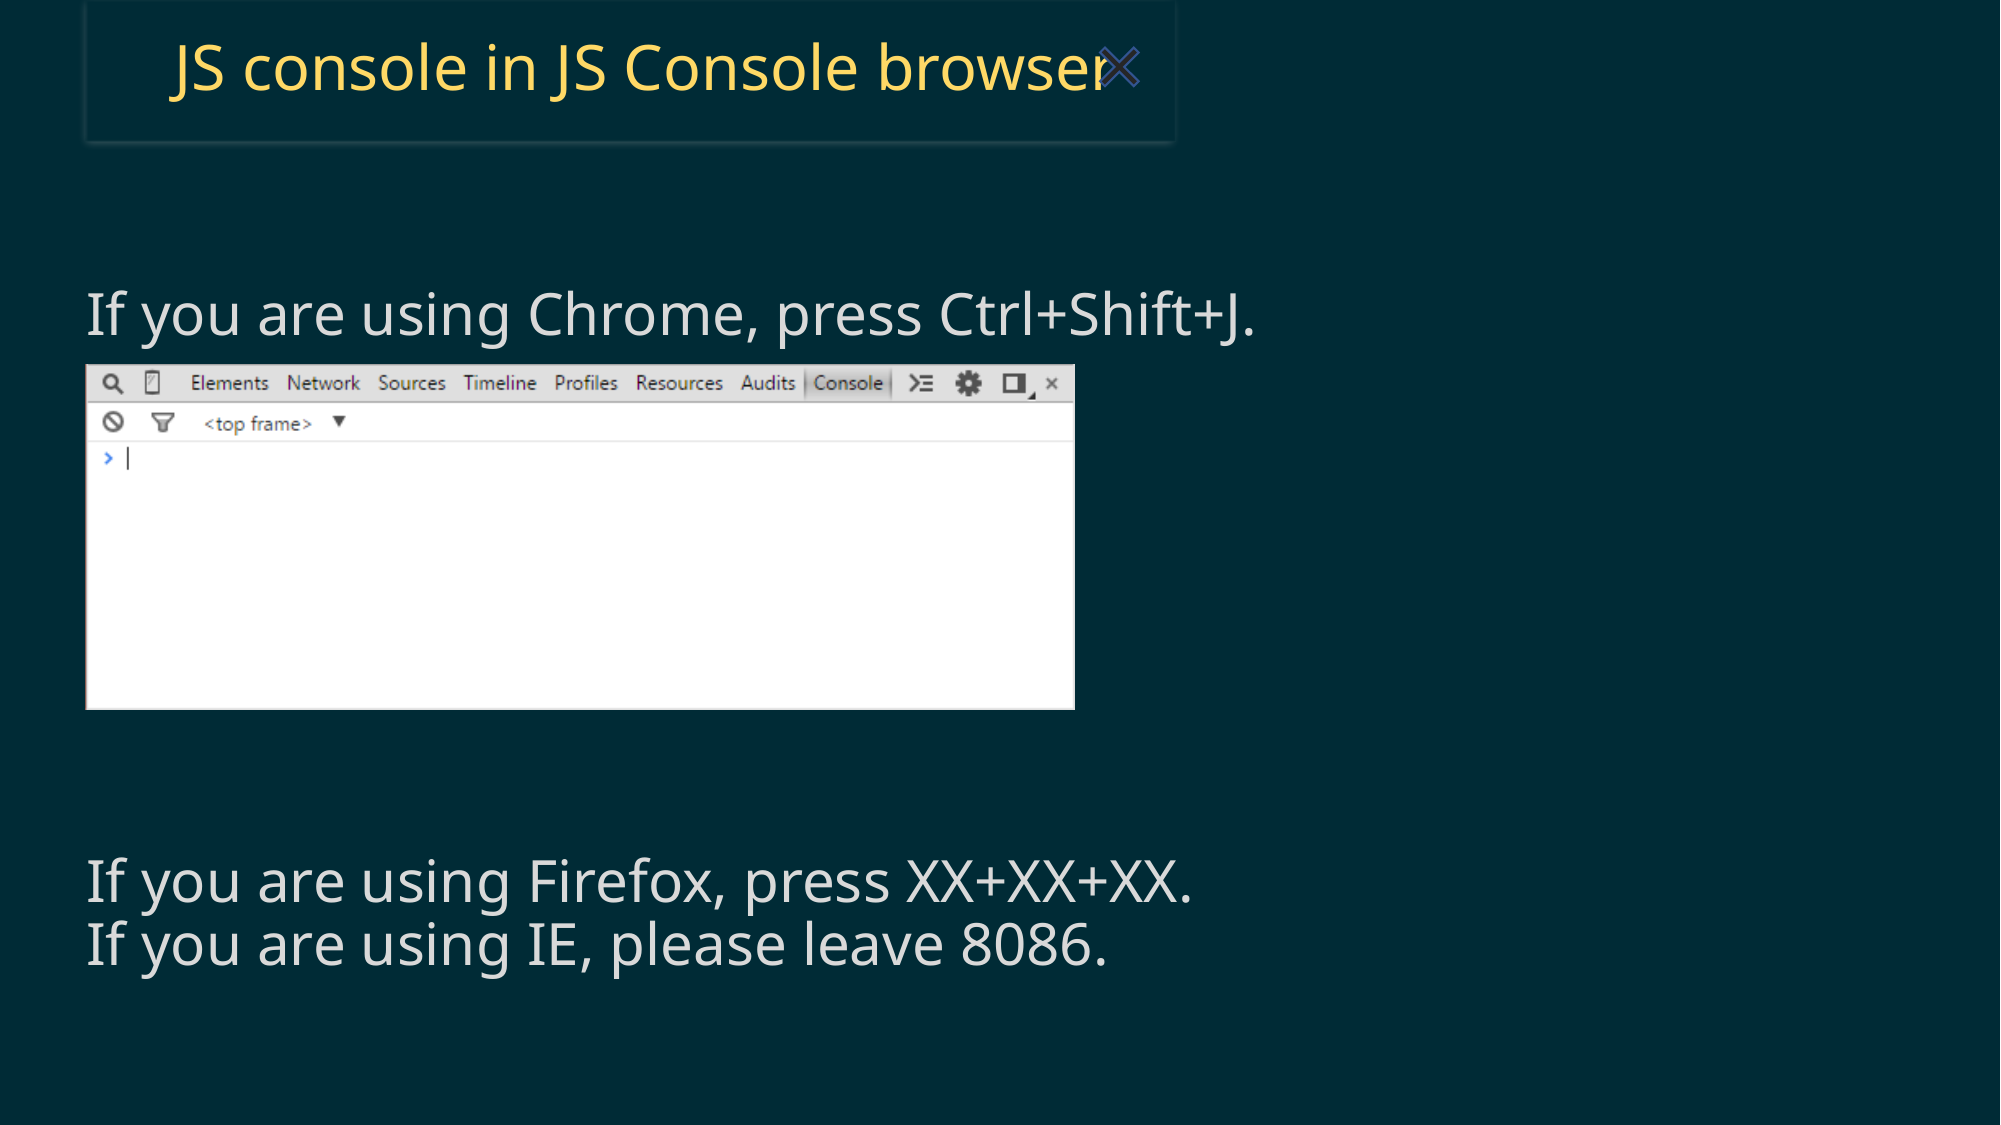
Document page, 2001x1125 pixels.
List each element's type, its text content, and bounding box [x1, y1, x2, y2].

text_box [1098, 46, 1141, 88]
text_box JS console in JS Console browser [89, 3, 1174, 140]
list If you are using Chrome, press Ctrl+Shift+J. If you are using Firefox, press XX+XX+XX. If you are using IE, please leave 8086. [70, 208, 1934, 1014]
picture [86, 365, 1074, 709]
